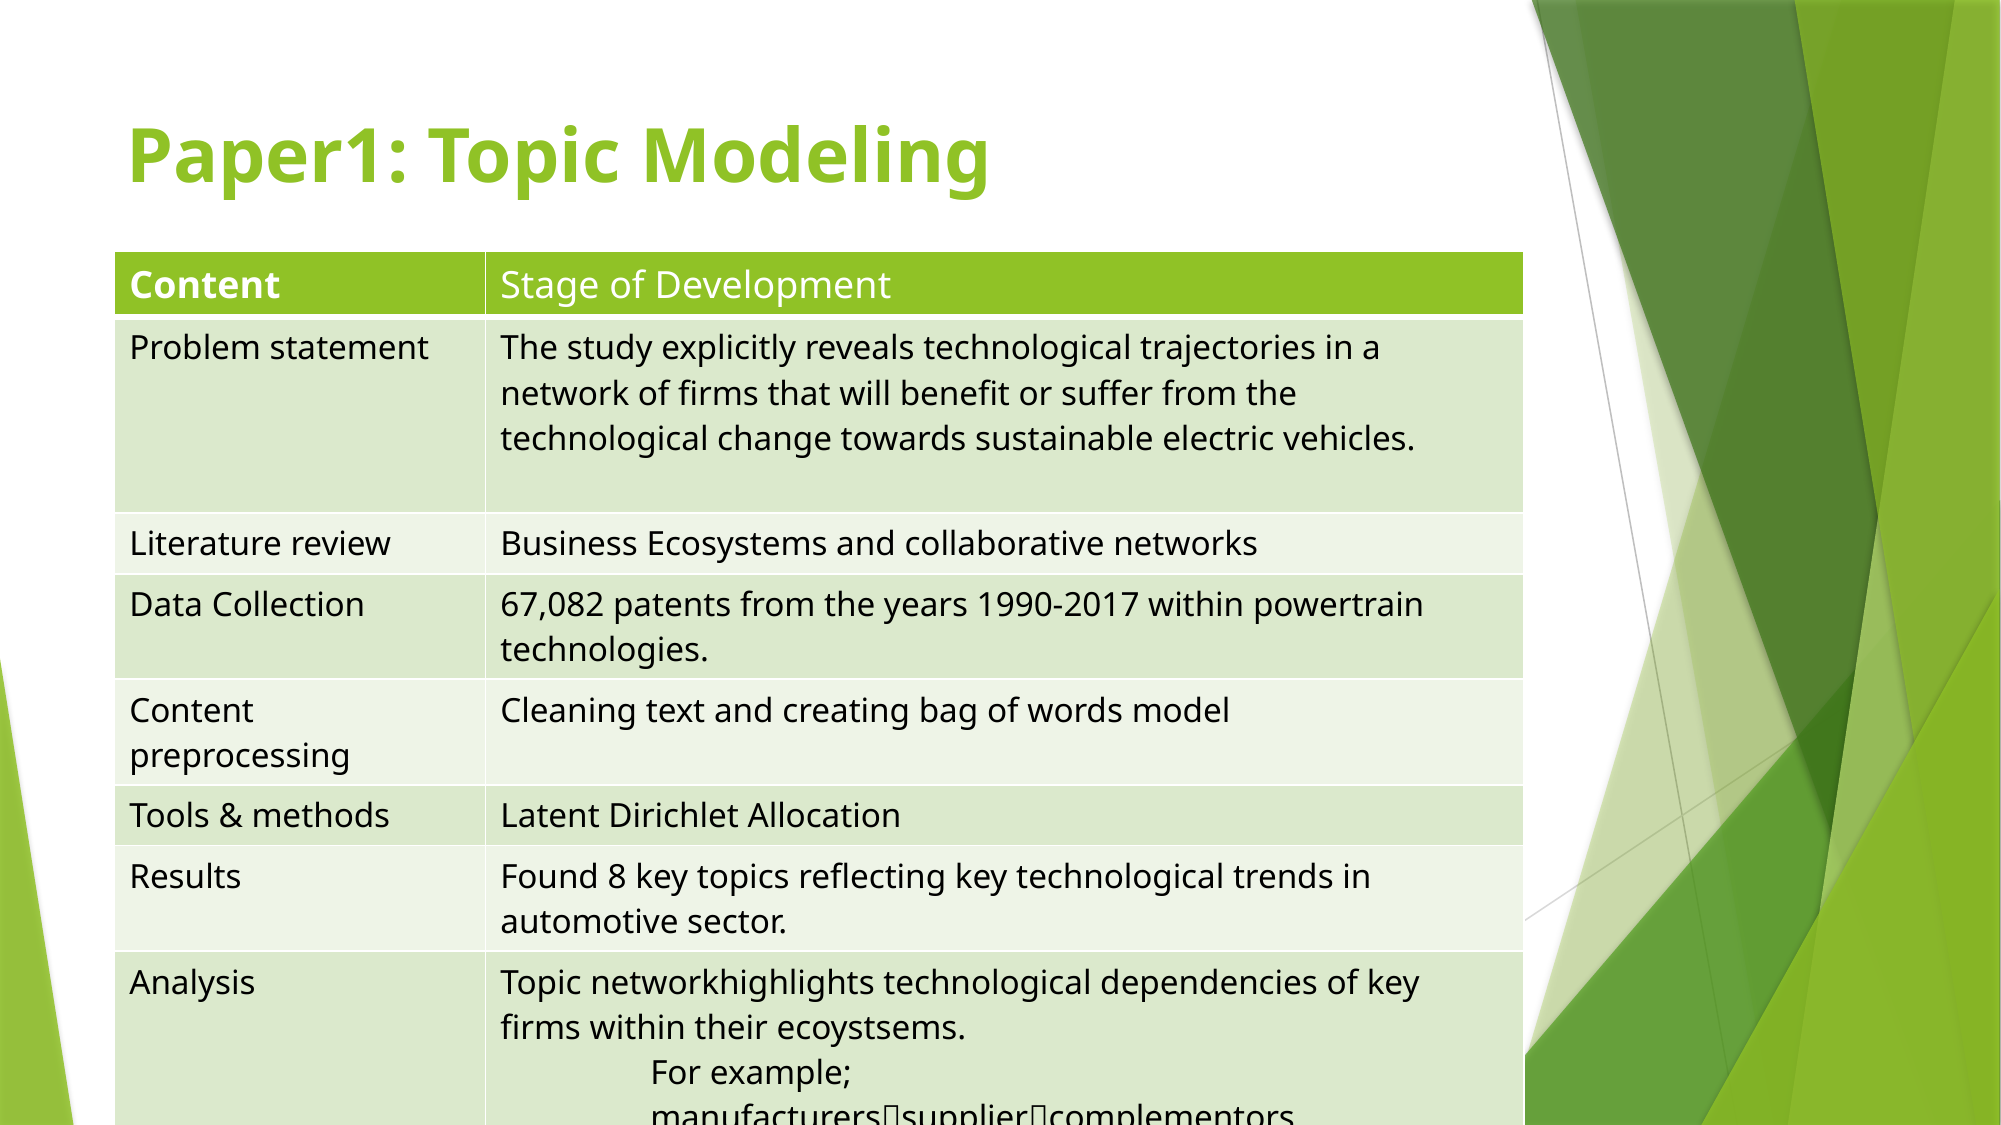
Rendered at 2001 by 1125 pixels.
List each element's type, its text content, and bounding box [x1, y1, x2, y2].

table_cell Topic networkhighlights technological dependencies of key firms within their ecoystsems. For example; manufacturerssuppliercomplementors [486, 952, 1523, 1125]
table_cell Data Collection [115, 575, 485, 678]
table_cell Cleaning text and creating bag of words model [486, 680, 1523, 784]
table_cell Results [115, 846, 485, 950]
table_header Stage of Development [486, 252, 1523, 314]
table_cell Problem statement [115, 320, 485, 512]
table_cell The study explicitly reveals technological trajectories in a network of firms that will benefit or suffer from the technological change towards sustainable electric vehicles. [486, 320, 1523, 512]
table_header Content [115, 252, 485, 314]
table_cell Literature review [115, 514, 485, 573]
table_cell Found 8 key topics reflecting key technological trends in automotive sector. [486, 846, 1523, 950]
table_cell Tools & methods [115, 786, 485, 845]
table_cell Business Ecosystems and collaborative networks [486, 514, 1523, 573]
table_cell Content preprocessing [115, 680, 485, 784]
title Paper1: Topic Modeling [111, 99, 1522, 251]
table_cell 67,082 patents from the years 1990-2017 within powertrain technologies. [486, 575, 1523, 678]
table_cell Analysis [115, 952, 485, 1125]
table_cell Latent Dirichlet Allocation [486, 786, 1523, 845]
